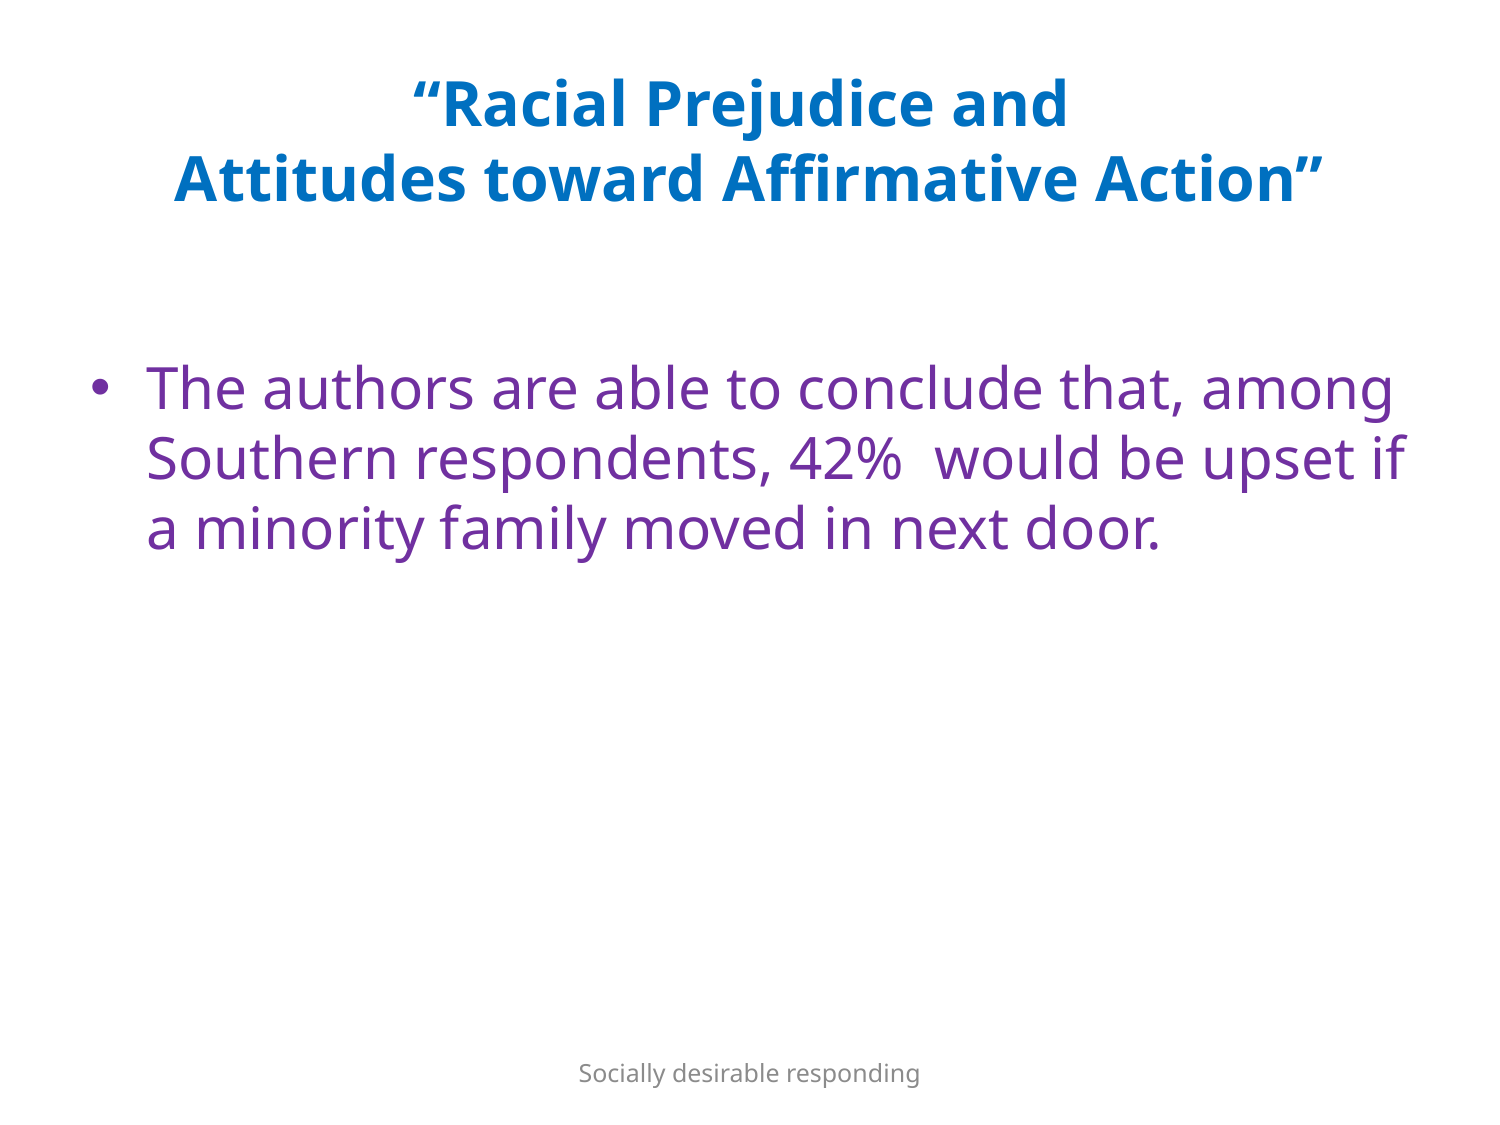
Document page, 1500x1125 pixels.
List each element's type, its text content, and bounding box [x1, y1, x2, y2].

title “Racial Prejudice and Attitudes toward Affirmative Action” [75, 45, 1425, 233]
list The authors are able to conclude that, among Southern respondents, 42% would be upset if a minority family moved in next door. [75, 262, 1425, 1005]
footer Socially desirable responding [512, 1042, 988, 1103]
